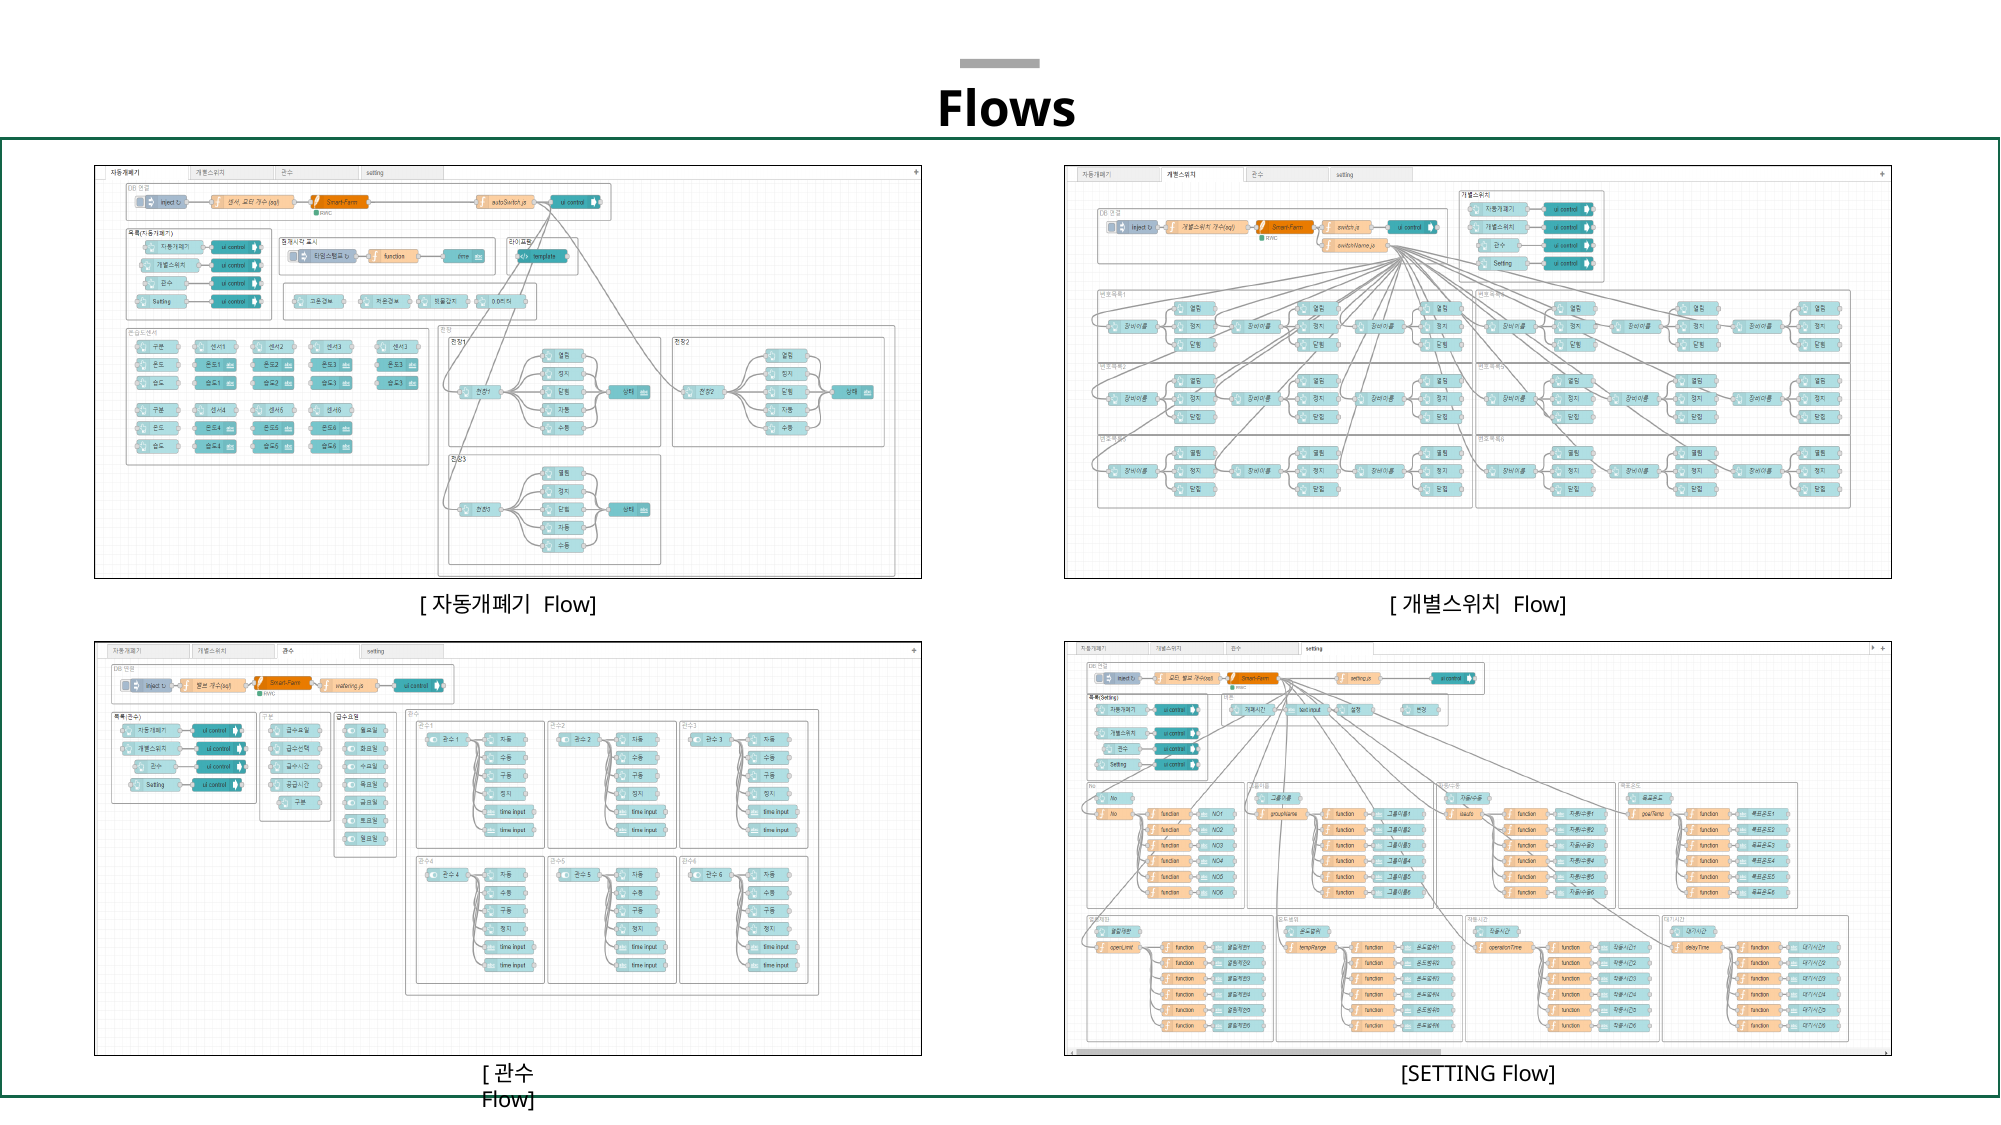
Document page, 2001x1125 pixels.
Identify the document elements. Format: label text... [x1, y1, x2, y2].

picture [1064, 165, 1892, 579]
text_box [개별스위치 Flow] [1374, 583, 1583, 625]
picture [1064, 641, 1892, 1056]
text_box [959, 58, 1041, 69]
text_box Flows [384, 68, 1615, 137]
text_box [SETTING Flow] [1374, 1056, 1583, 1094]
text_box [관수 Flow] [437, 1056, 580, 1120]
text_box [0, 137, 2000, 1098]
text_box [자동개폐기 Flow] [404, 583, 613, 625]
picture [94, 165, 922, 579]
picture [94, 641, 922, 1056]
